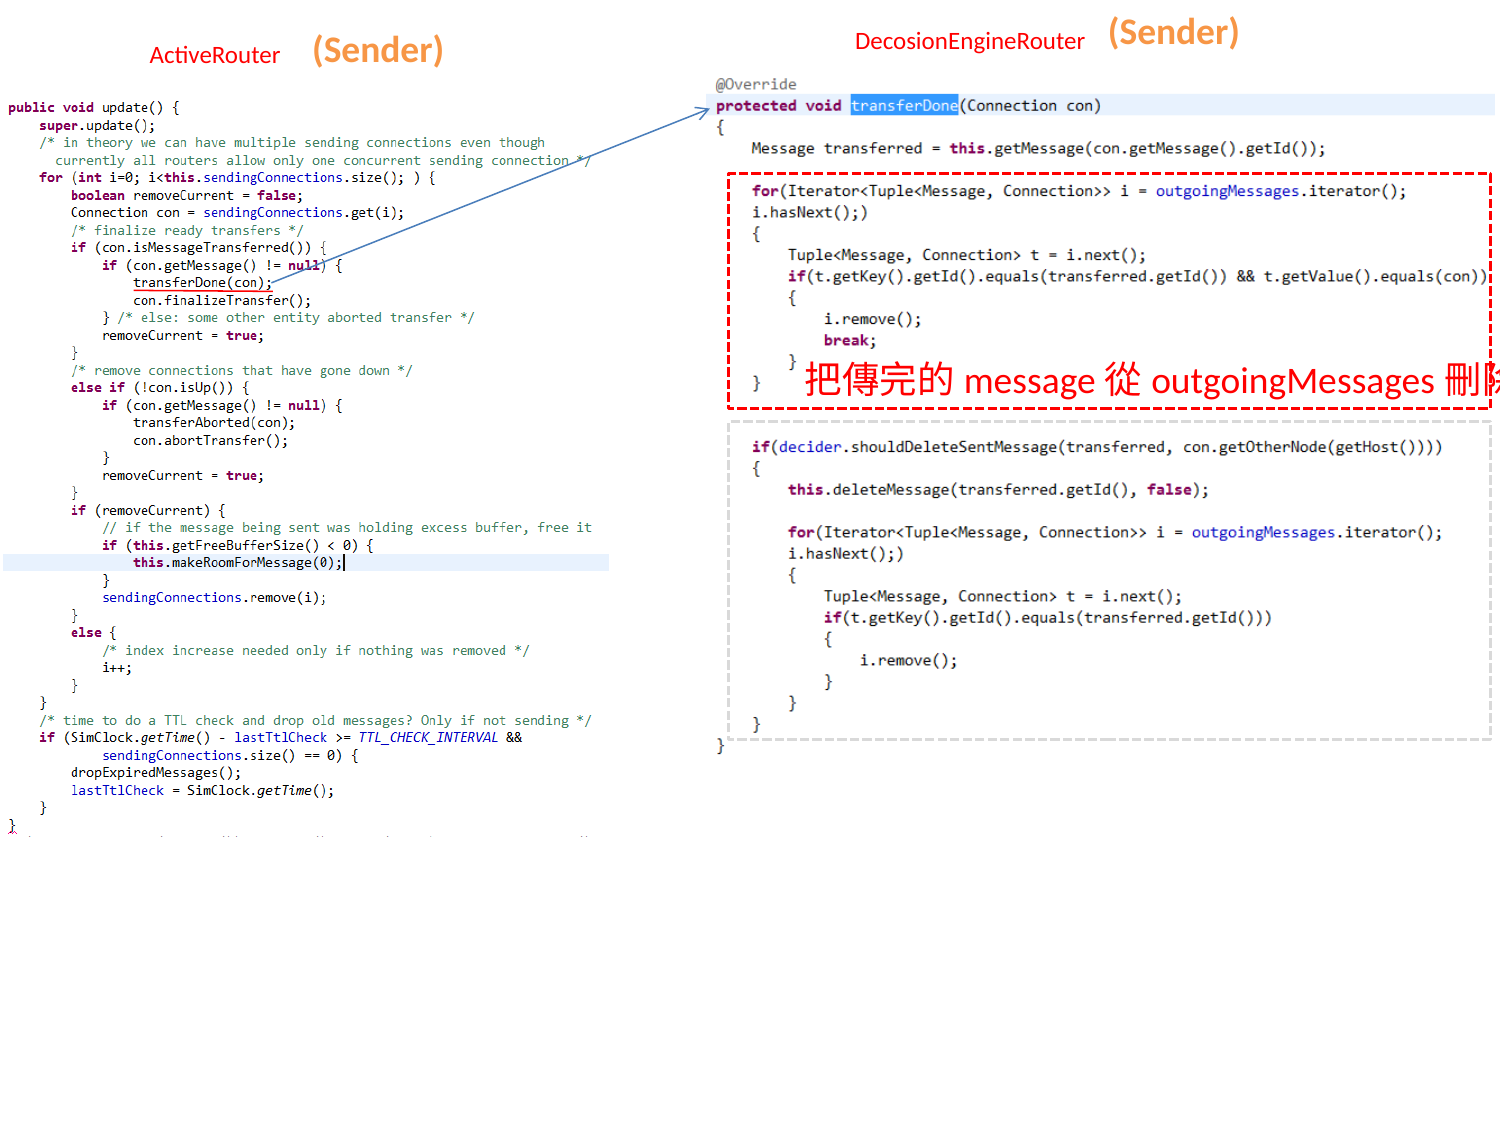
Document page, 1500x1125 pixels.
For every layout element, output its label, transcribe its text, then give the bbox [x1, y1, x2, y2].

text_box DecosionEngineRouter [840, 17, 1102, 62]
picture [3, 101, 609, 837]
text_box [271, 108, 711, 284]
picture [706, 76, 1496, 762]
text_box (Sender) [1093, 0, 1256, 60]
text_box (Sender) [297, 17, 460, 77]
text_box ActiveRouter [134, 30, 296, 76]
